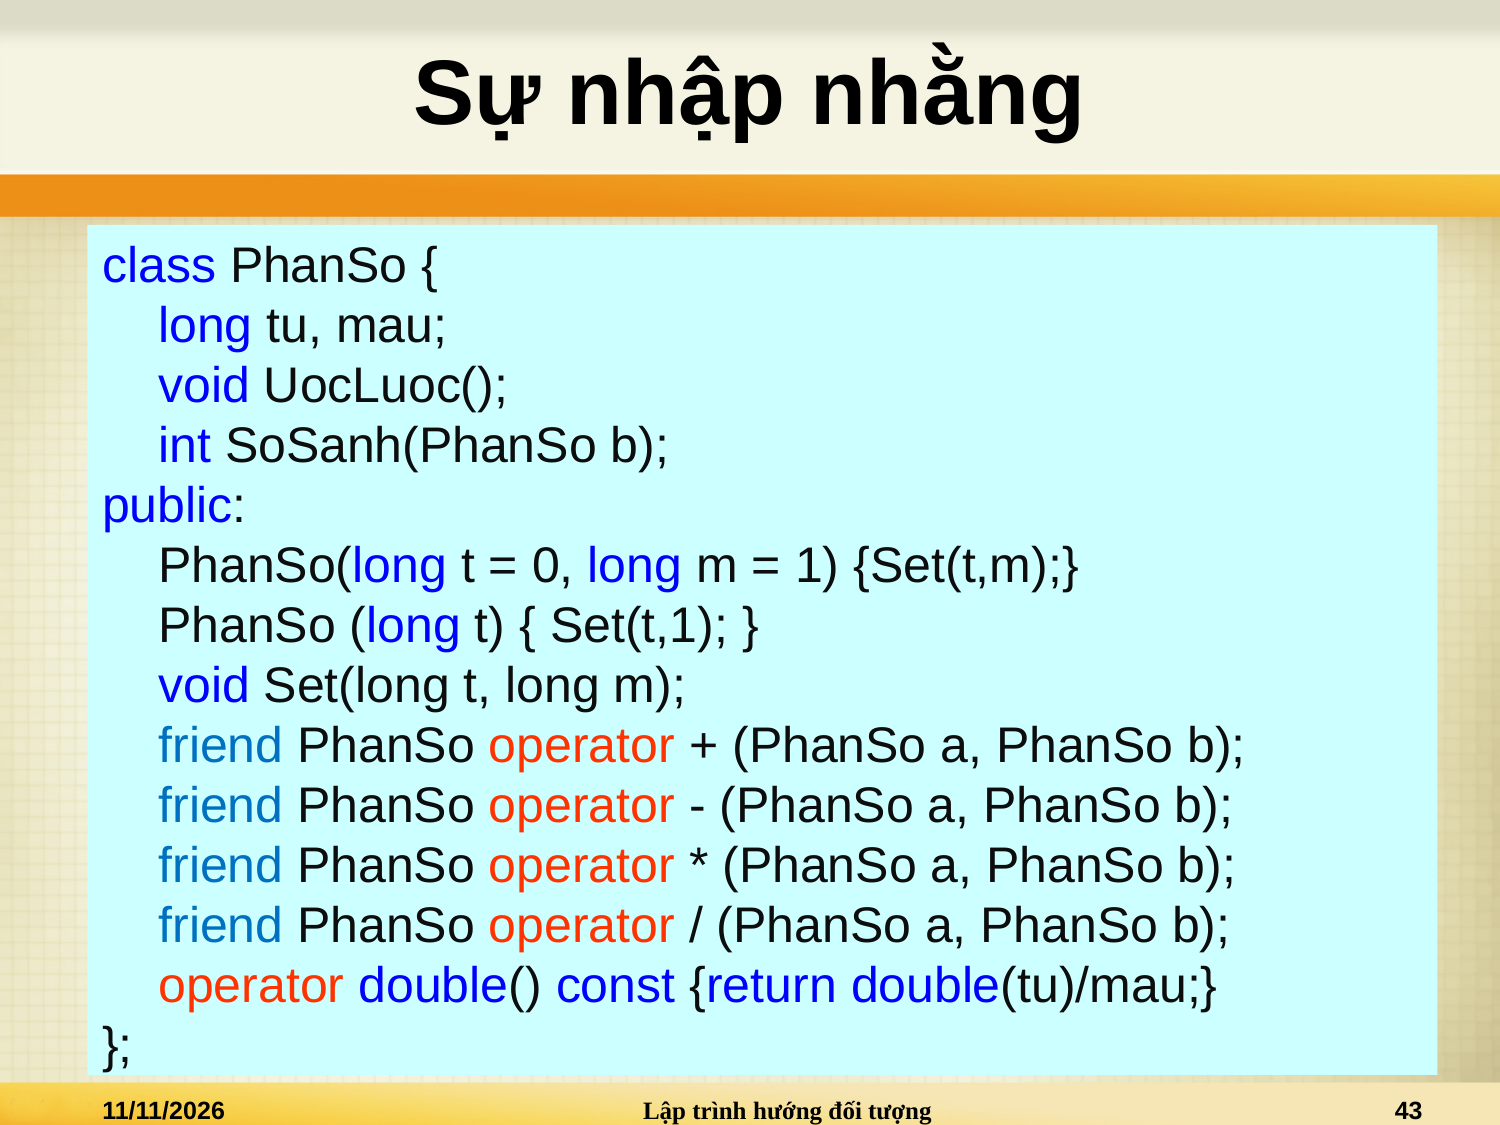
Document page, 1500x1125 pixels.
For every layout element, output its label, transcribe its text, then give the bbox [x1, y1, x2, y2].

text_box class PhanSo { long tu, mau; void UocLuoc(); int SoSanh(PhanSo b); public: PhanSo(long t = 0, long m = 1) {Set(t,m);} PhanSo (long t) { Set(t,1); } void Set(long t, long m); friend PhanSo operator + (PhanSo a, PhanSo b); friend PhanSo operator - (PhanSo a, PhanSo b); friend PhanSo operator * (PhanSo a, PhanSo b); friend PhanSo operator / (PhanSo a, PhanSo b); operator double() const {return double(tu)/mau;} }; [87, 224, 1438, 1075]
title Sự nhập nhằng [0, 0, 1500, 175]
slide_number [87, 1087, 438, 1125]
footer Lập trình hướng đối tượng [549, 1087, 1025, 1125]
picture [0, 175, 1500, 1125]
slide_number 43 [1087, 1087, 1438, 1125]
